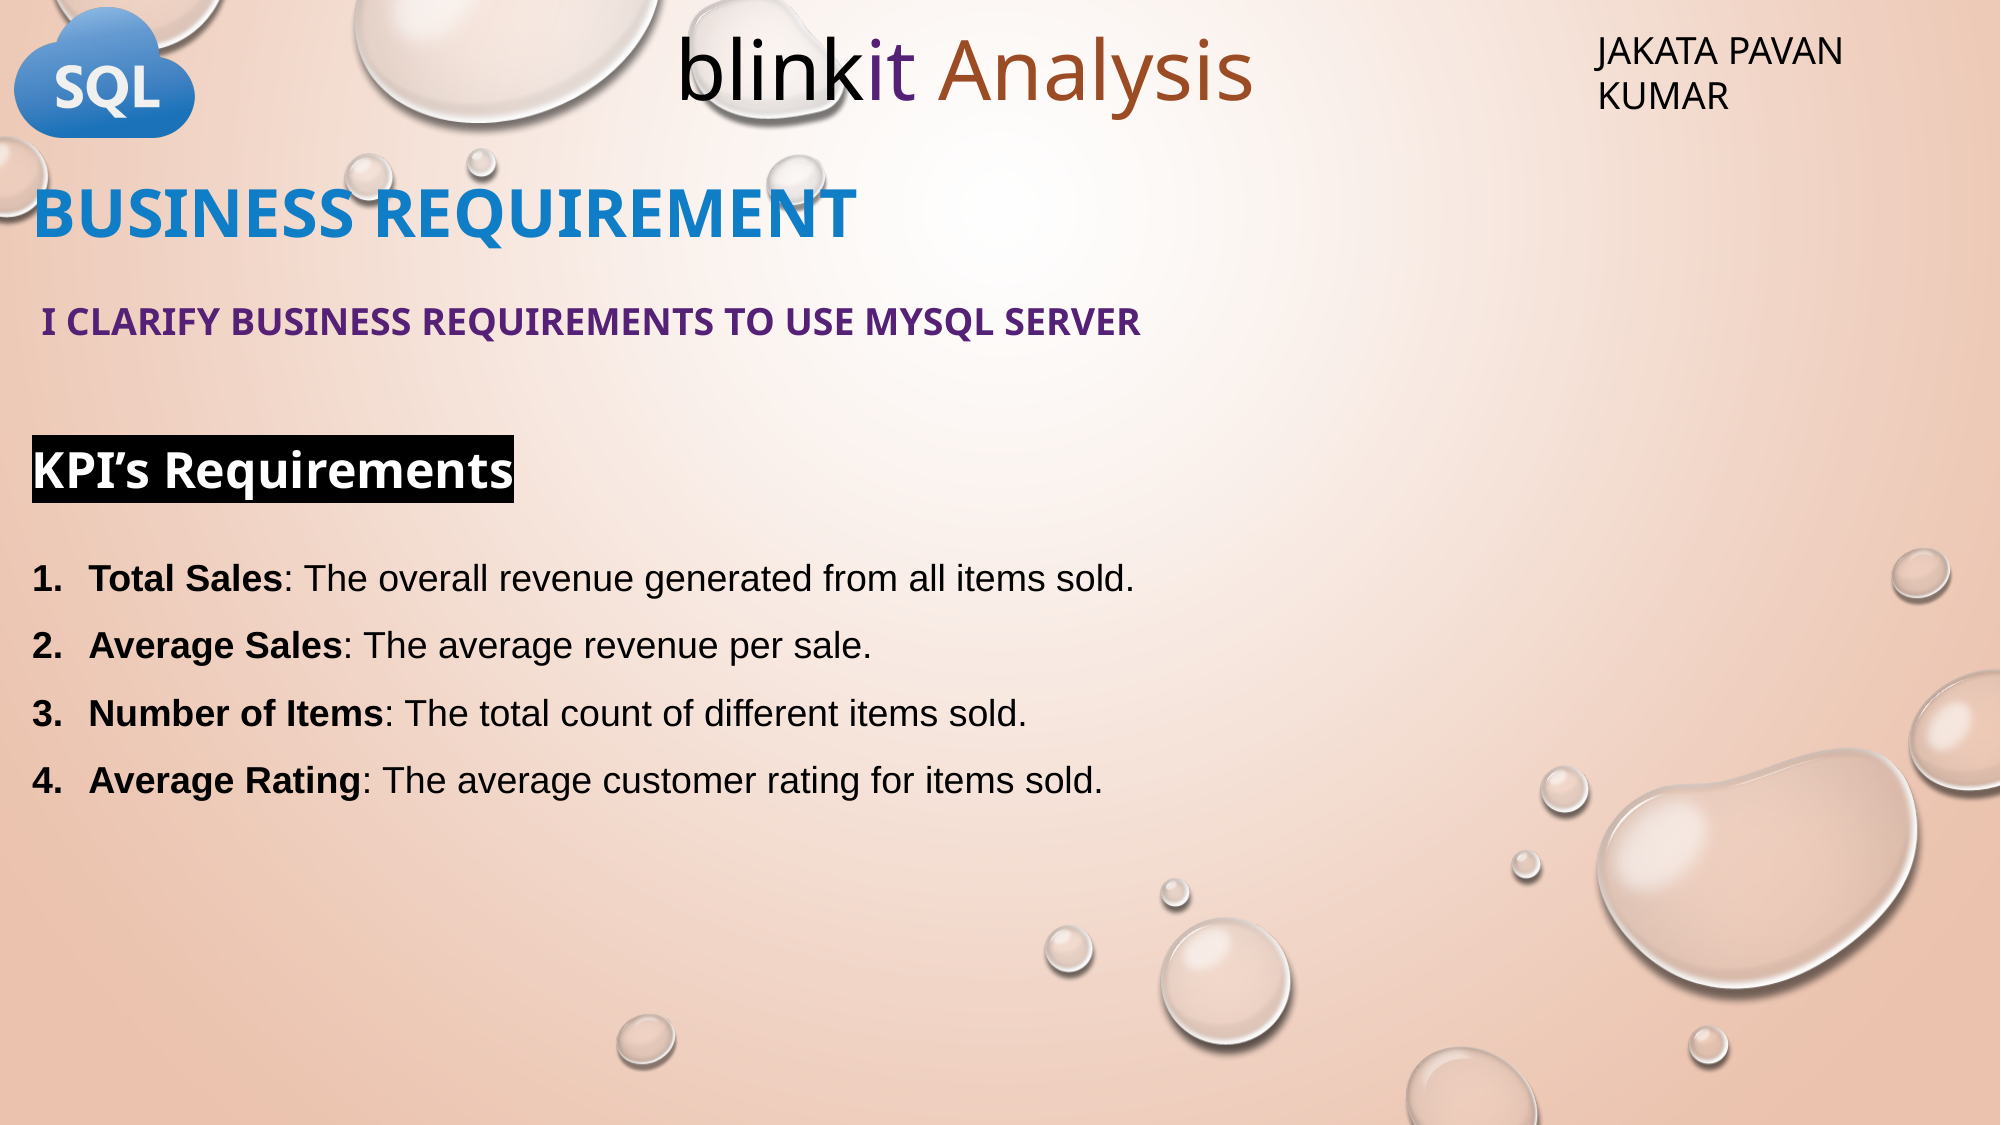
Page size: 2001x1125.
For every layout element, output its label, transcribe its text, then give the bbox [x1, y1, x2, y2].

text_box blinkit Analysis [660, 19, 1340, 116]
text_box KPI’s Requirements [17, 420, 957, 517]
text_box BUSINESS REQUIREMENT [17, 162, 957, 259]
picture [0, 0, 2000, 1125]
text_box Total Sales: The overall revenue generated from all items sold. Average Sales: The average revenue per sale. Number of Items: The total count of different items sold. Average Rating: The average customer rating for items sold. [17, 523, 1313, 809]
text_box JAKATA PAVAN KUMAR [1582, 19, 1986, 125]
text_box I CLARIFY BUSINESS REQUIREMENTS TO USE MYSQL SERVER [17, 290, 1938, 351]
